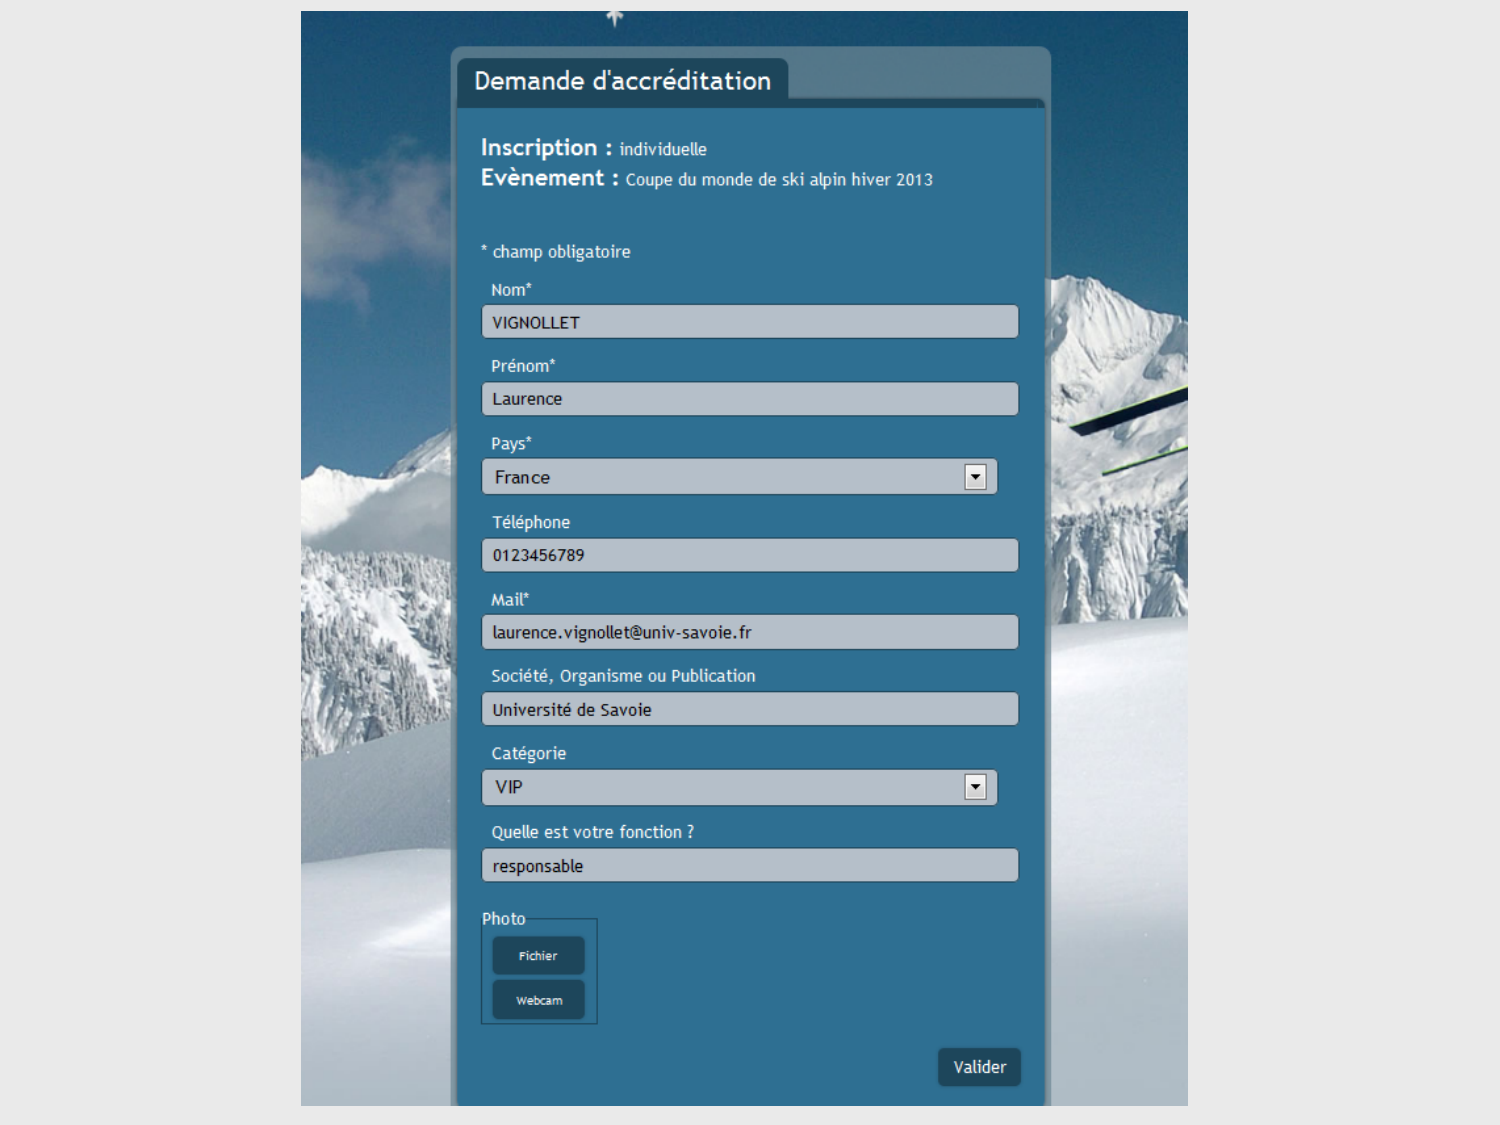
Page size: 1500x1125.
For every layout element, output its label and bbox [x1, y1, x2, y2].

picture [301, 11, 1188, 1107]
